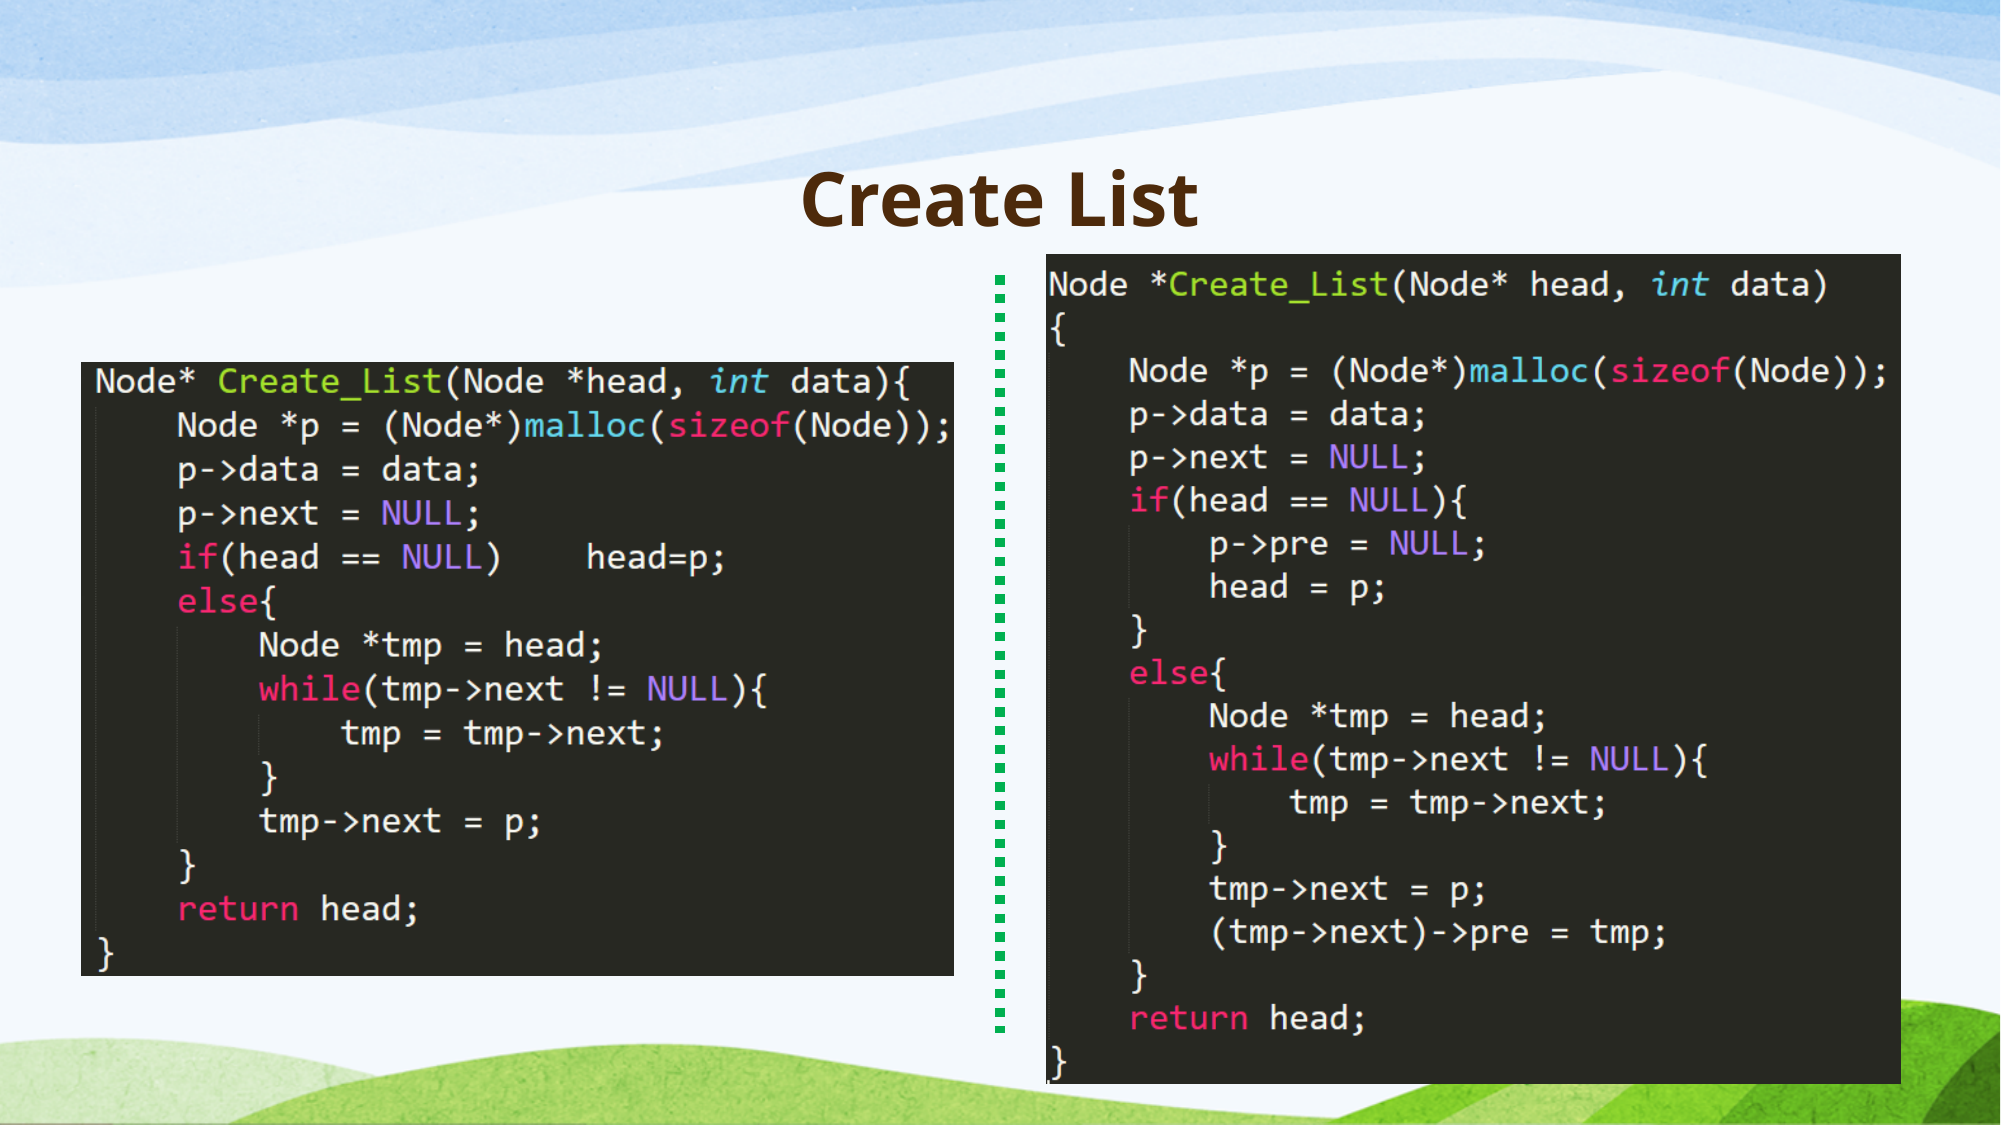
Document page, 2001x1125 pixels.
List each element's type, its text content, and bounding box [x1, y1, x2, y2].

picture [0, 0, 2001, 1125]
title Create List [174, 50, 1825, 250]
